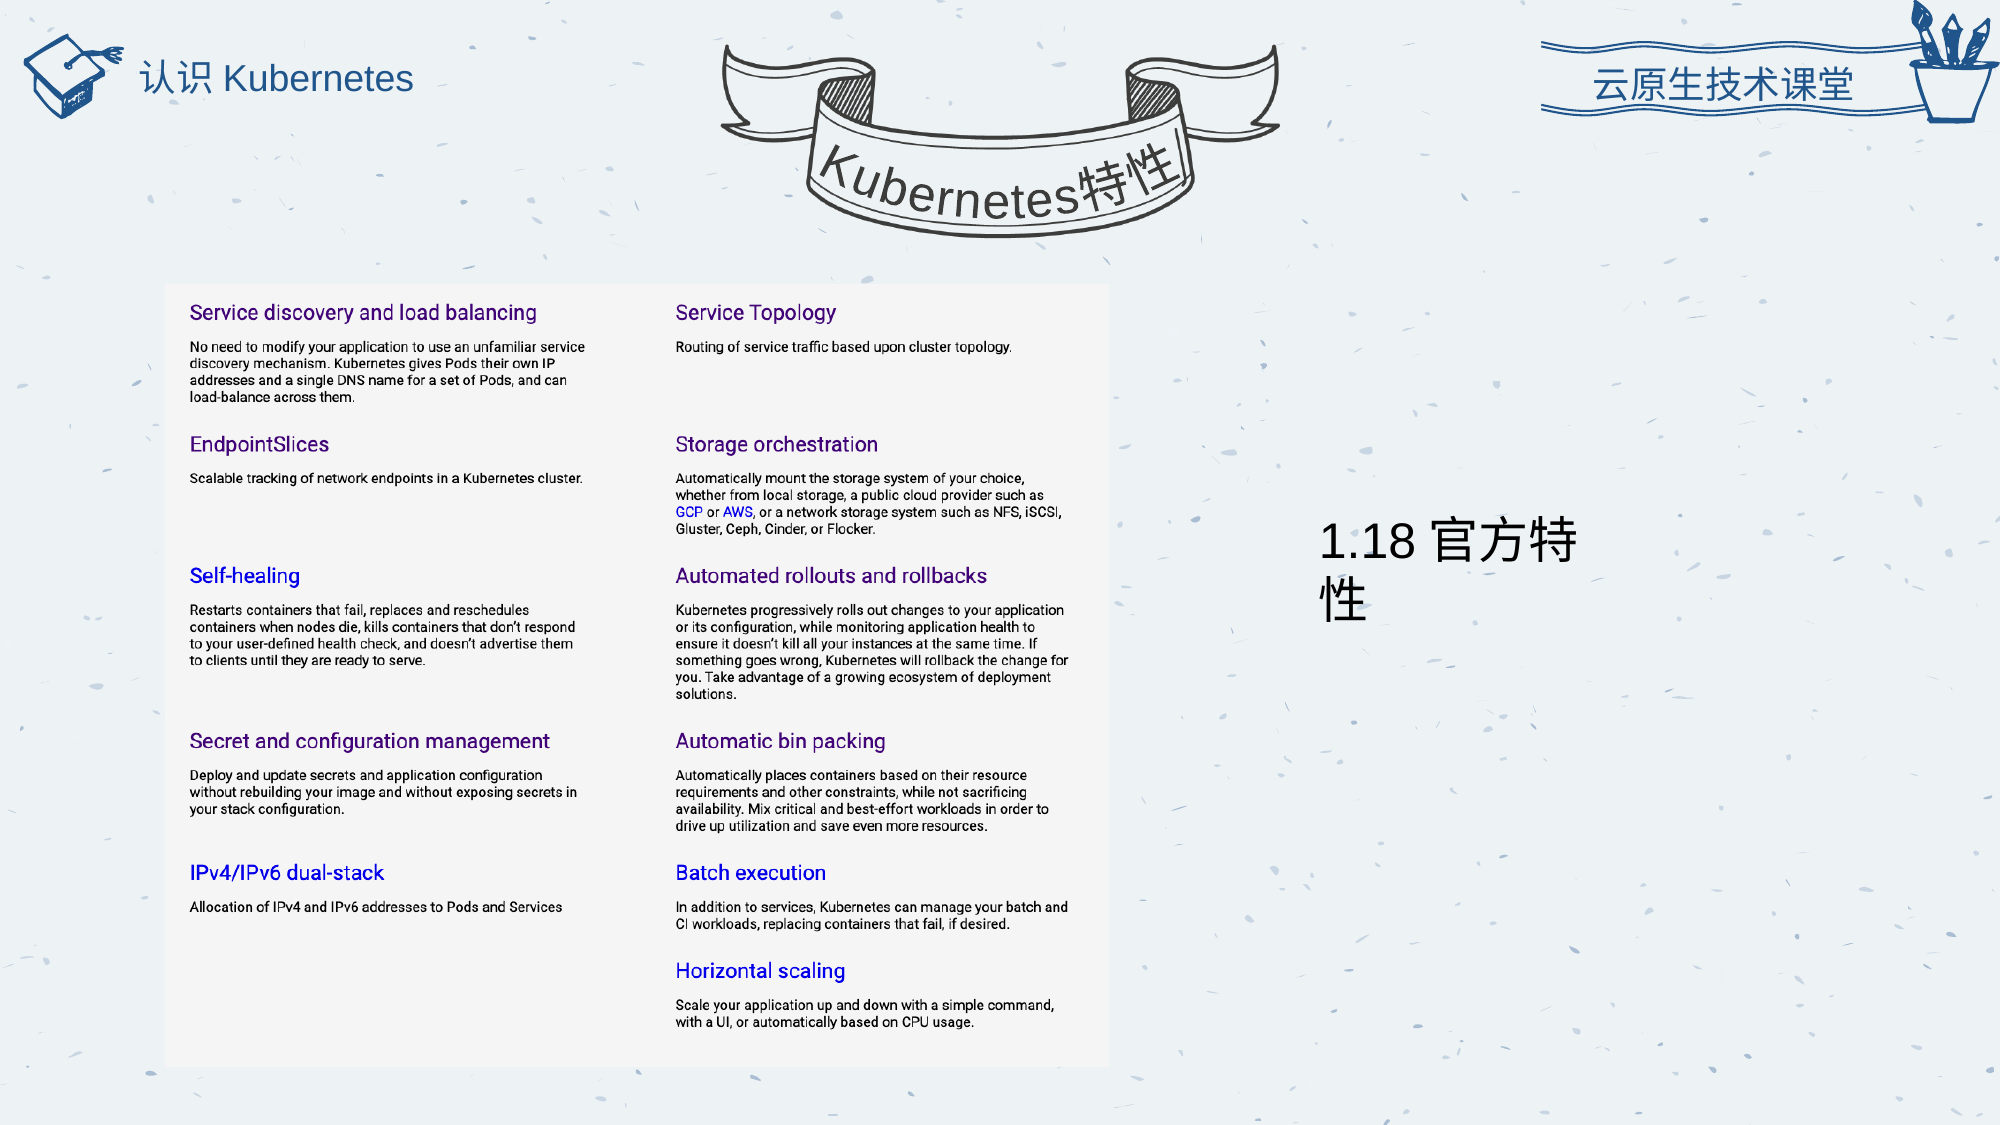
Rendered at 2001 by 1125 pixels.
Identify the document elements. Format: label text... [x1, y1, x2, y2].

text_box 1.18官方特性 [1304, 500, 1639, 636]
text_box 认识Kubernetes [124, 46, 509, 106]
picture [720, 44, 1280, 239]
text_box [23, 33, 124, 120]
picture [165, 284, 1109, 1067]
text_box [1541, 0, 2000, 125]
